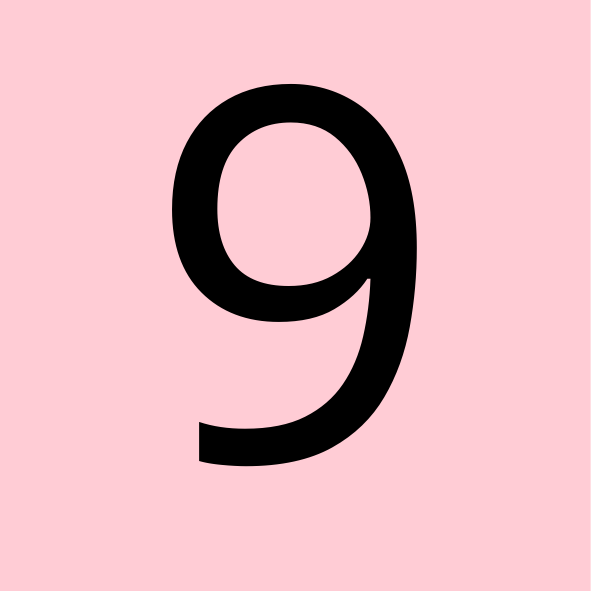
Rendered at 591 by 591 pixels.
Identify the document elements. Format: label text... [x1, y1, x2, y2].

slide_number 9 [0, 0, 591, 591]
